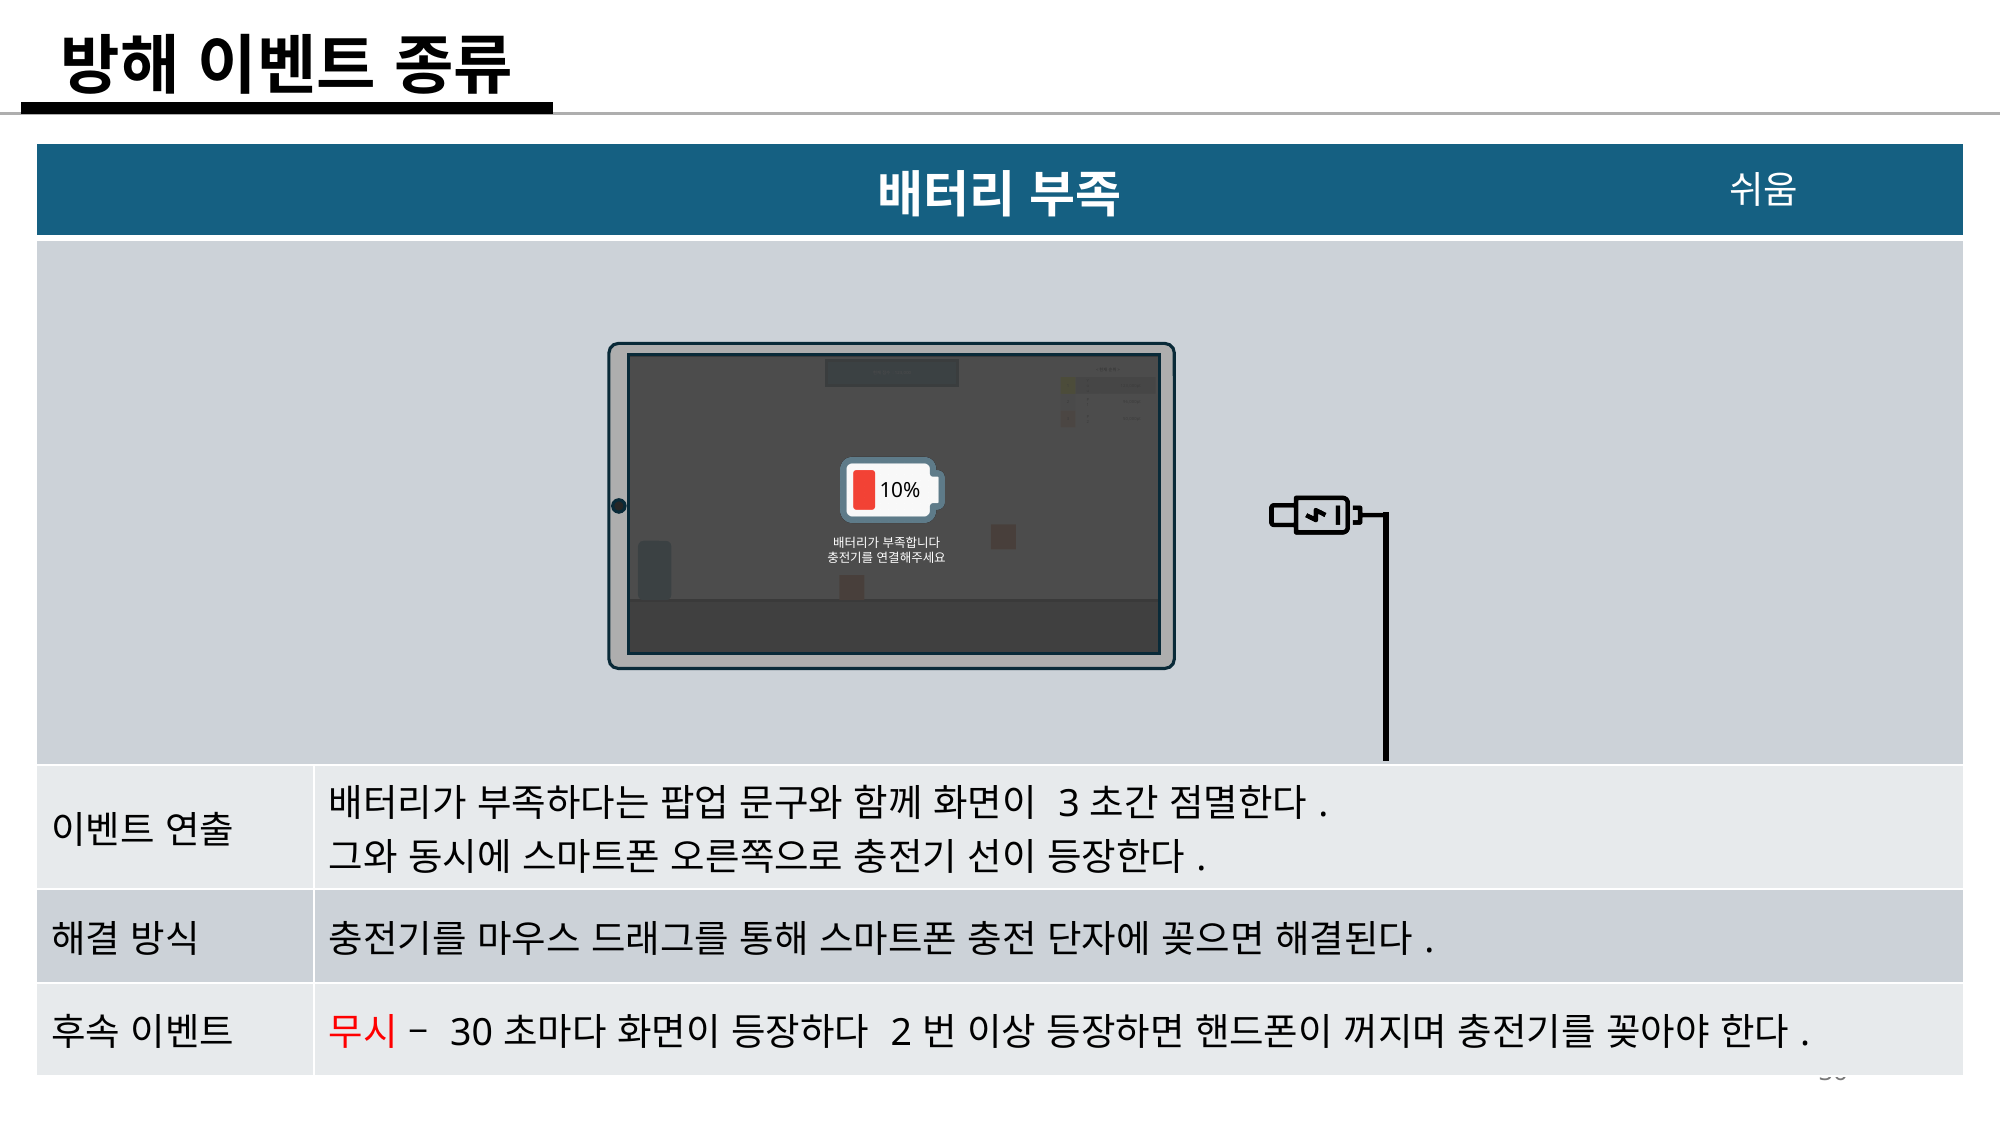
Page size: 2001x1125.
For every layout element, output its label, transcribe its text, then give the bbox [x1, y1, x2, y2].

table_cell 해결 방식 [37, 890, 313, 982]
table_cell 무시 – 30초마다 화면이 등장하다 2번 이상 등장하면 핸드폰이 꺼지며 충전기를 꽂아야 한다. [315, 984, 1963, 1075]
table_cell [37, 241, 1963, 764]
table_cell 이벤트 연출 [37, 766, 313, 888]
picture [1269, 456, 1387, 574]
text_box 쉬움 [1564, 144, 1964, 232]
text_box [608, 342, 1175, 669]
table_cell 후속 이벤트 [37, 984, 313, 1075]
table_cell 충전기를 마우스 드래그를 통해 스마트폰 충전 단자에 꽂으면 해결된다. [315, 890, 1963, 982]
title 방해 이벤트 종류 [21, 13, 554, 107]
table_header 배터리 부족 [37, 144, 1963, 235]
table_cell 배터리가 부족하다는 팝업 문구와 함께 화면이 3초간 점멸한다. 그와 동시에 스마트폰 오른쪽으로 충전기 선이 등장한다. [315, 766, 1963, 888]
slide_number 36 [1412, 1042, 1863, 1103]
